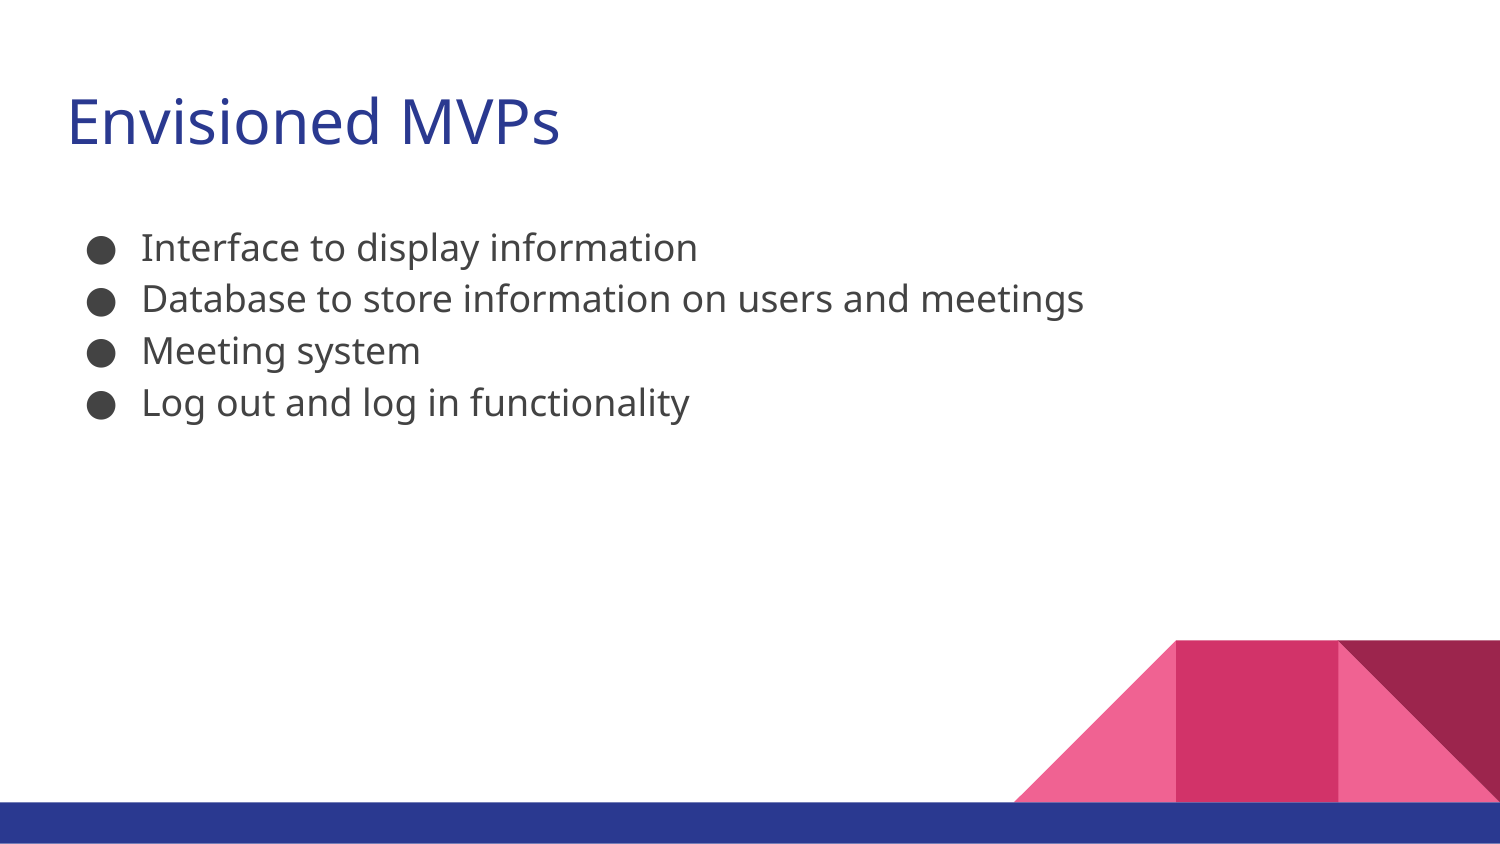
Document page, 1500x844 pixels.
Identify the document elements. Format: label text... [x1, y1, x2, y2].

title Envisioned MVPs [51, 67, 1449, 167]
list Interface to display information Database to store information on users and meetings Meeting system Log out and log in functionality [51, 201, 1449, 750]
